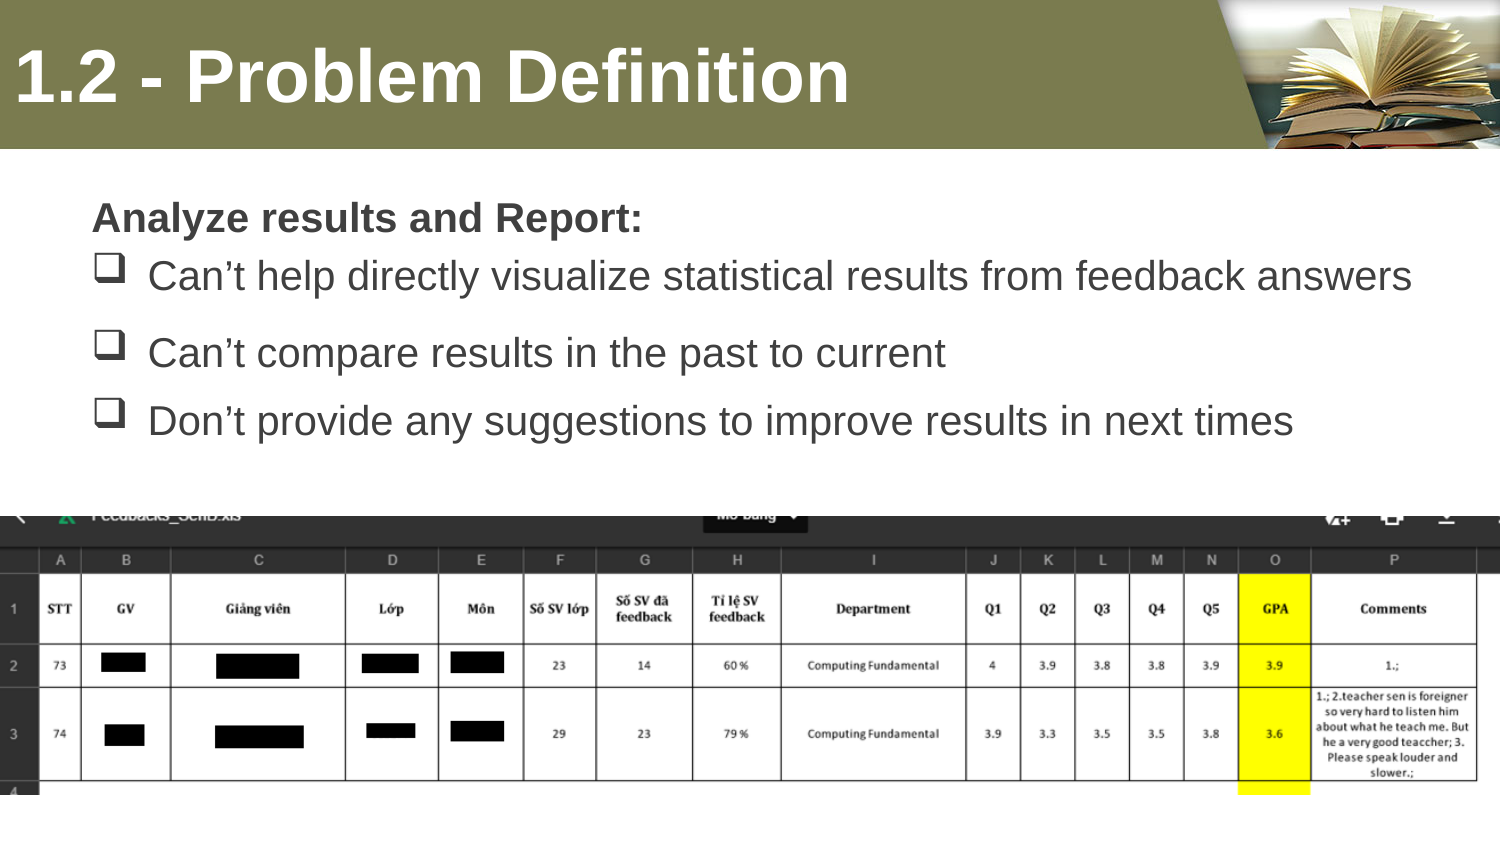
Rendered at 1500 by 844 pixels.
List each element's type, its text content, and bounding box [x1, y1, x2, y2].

picture [0, 146, 1500, 844]
list Can’t compare results in the past to current [76, 318, 1329, 386]
list Don’t provide any suggestions to improve results in next times [76, 386, 1365, 514]
title 1.2 - Problem Definition [0, 0, 1500, 146]
list Analyze results and Report: Can’t help directly visualize statistical results from feedback answers [76, 183, 1436, 314]
